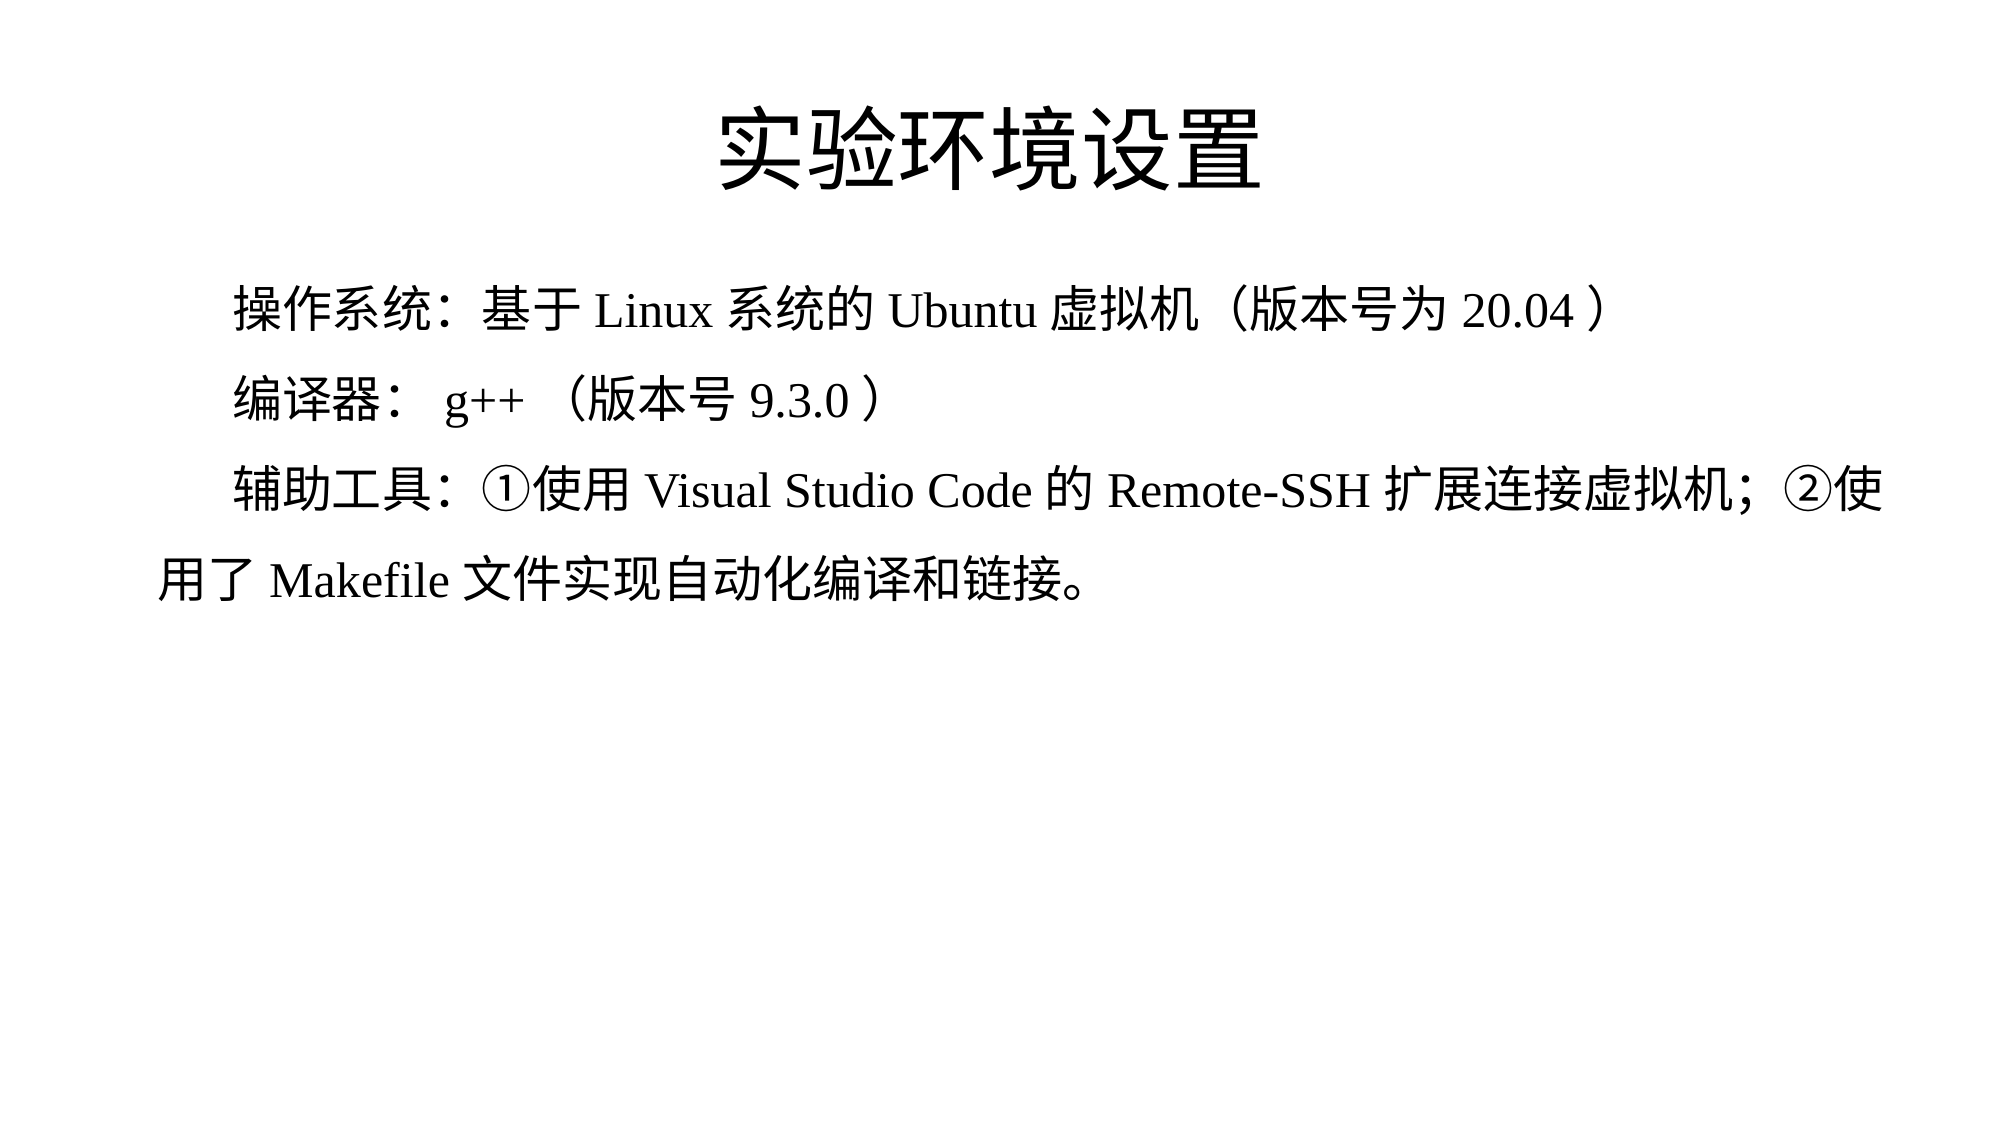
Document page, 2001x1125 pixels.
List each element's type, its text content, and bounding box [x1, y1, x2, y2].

title 实验环境设置 [699, 45, 1301, 240]
text_box 操作系统：基于Linux系统的Ubuntu虚拟机（版本号为20.04） 编译器：g++（版本号9.3.0） 辅助工具：①使用Visual Studio Code的Remote-SSH扩展连接虚拟机；②使用了Makefile文件实现自动化编译和链接。 [142, 240, 1906, 615]
